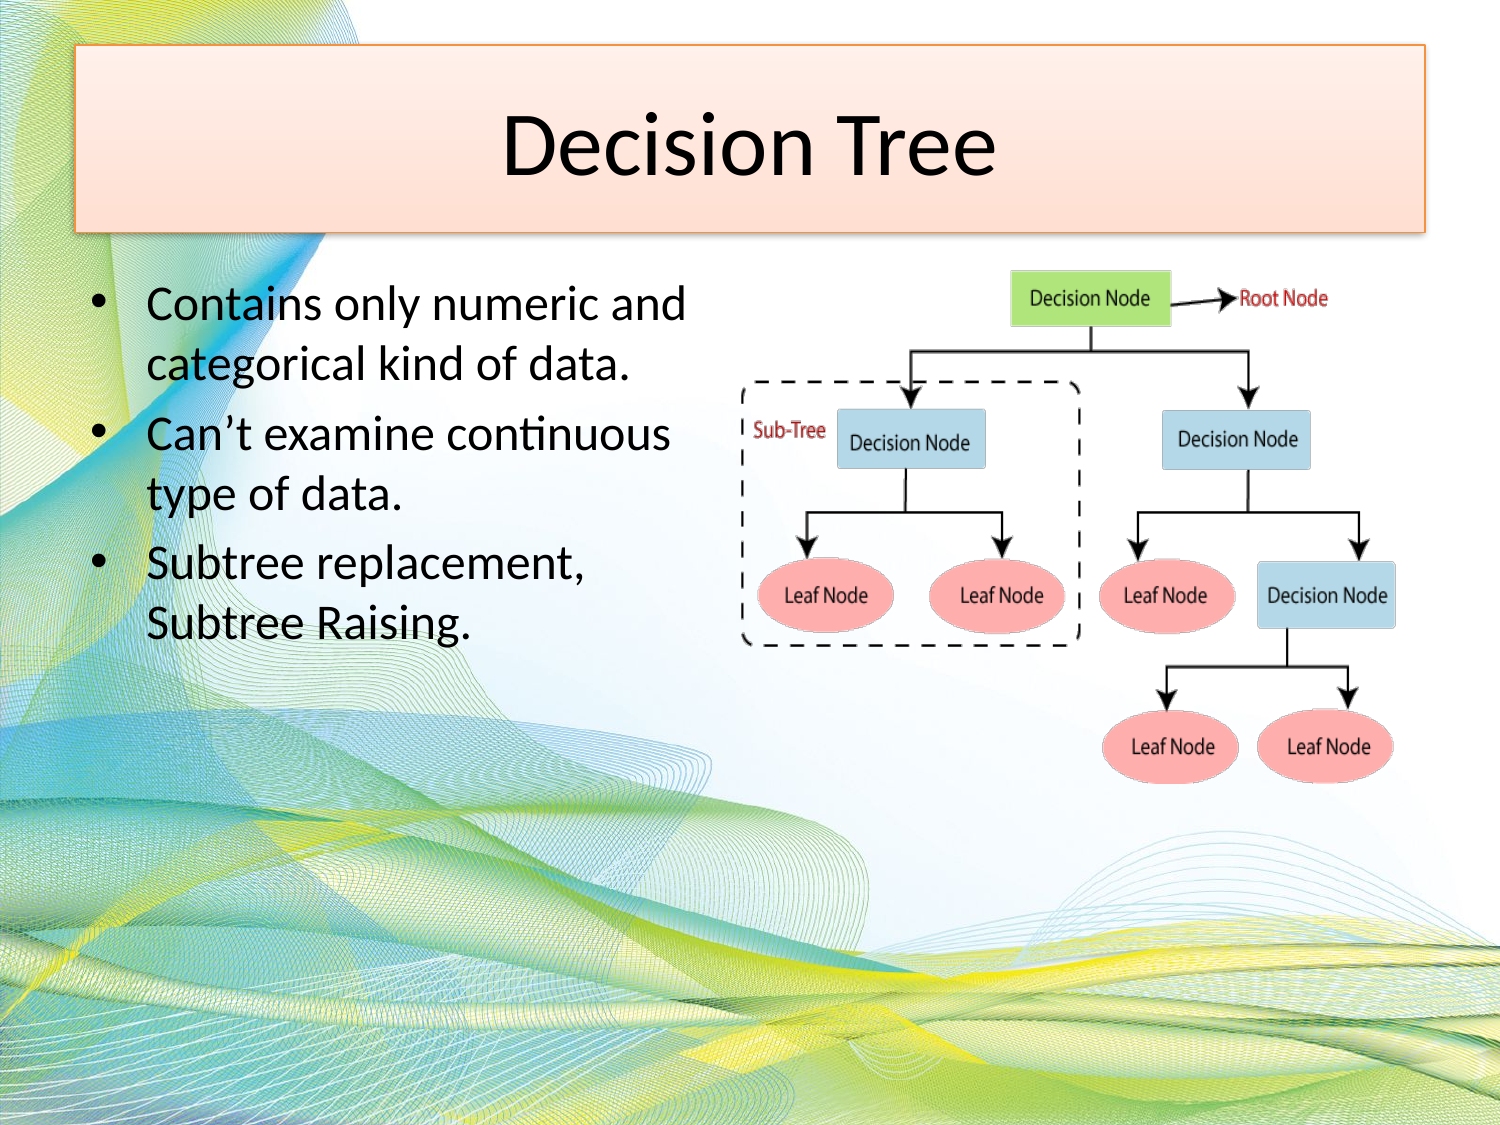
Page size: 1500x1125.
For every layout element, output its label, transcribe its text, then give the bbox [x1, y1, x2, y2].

picture [0, 0, 1500, 1125]
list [737, 266, 1401, 784]
title Decision Tree [74, 44, 1426, 233]
list Contains only numeric and categorical kind of data. Can’t examine continuous type of data. Subtree replacement, Subtree Raising. [75, 262, 738, 1005]
